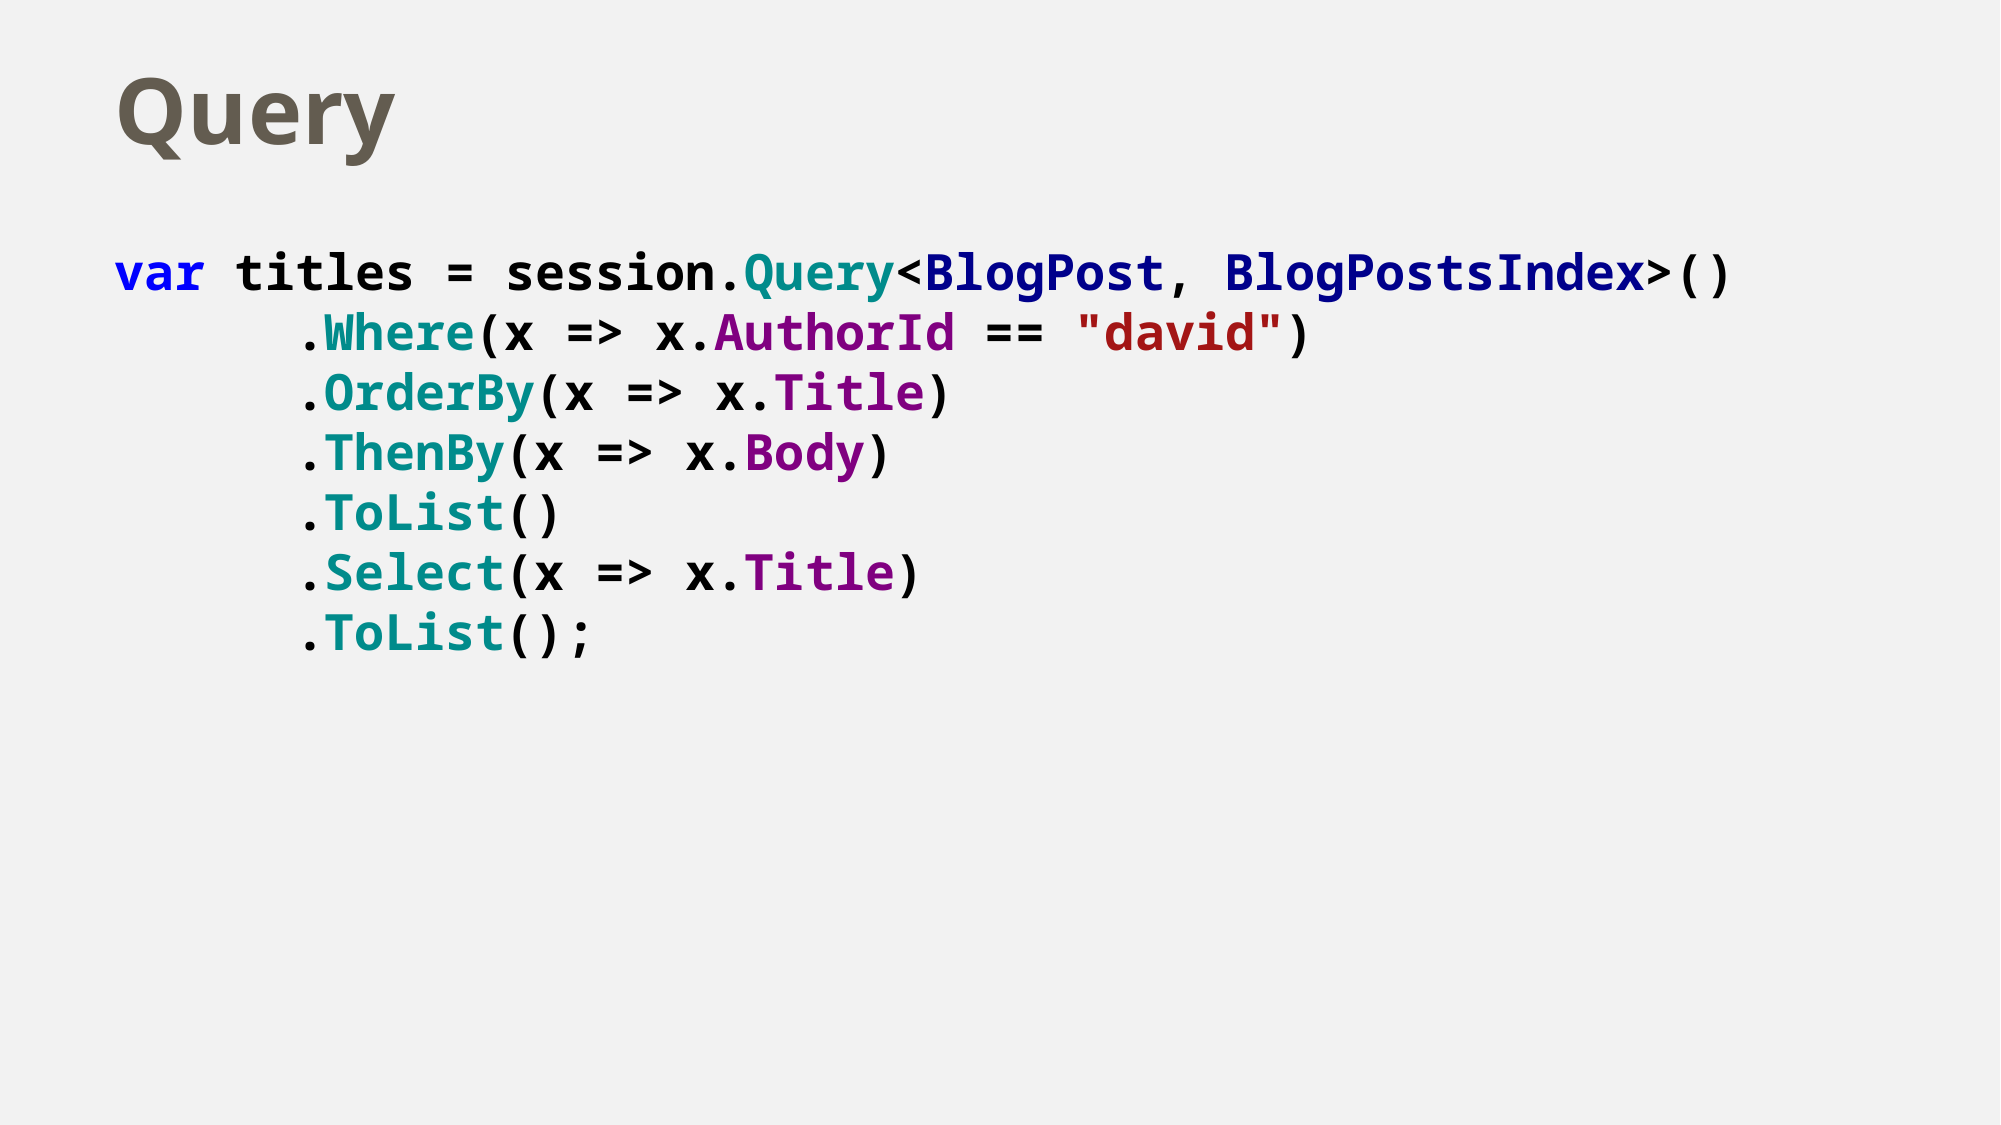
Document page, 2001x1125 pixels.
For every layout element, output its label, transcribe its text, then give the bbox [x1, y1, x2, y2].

title Query [99, 45, 1900, 232]
list var titles = session.Query<BlogPost, BlogPostsIndex>() .Where(x => x.AuthorId == "david") .OrderBy(x => x.Title) .ThenBy(x => x.Body) .ToList() .Select(x => x.Title) .ToList(); [99, 232, 1900, 878]
